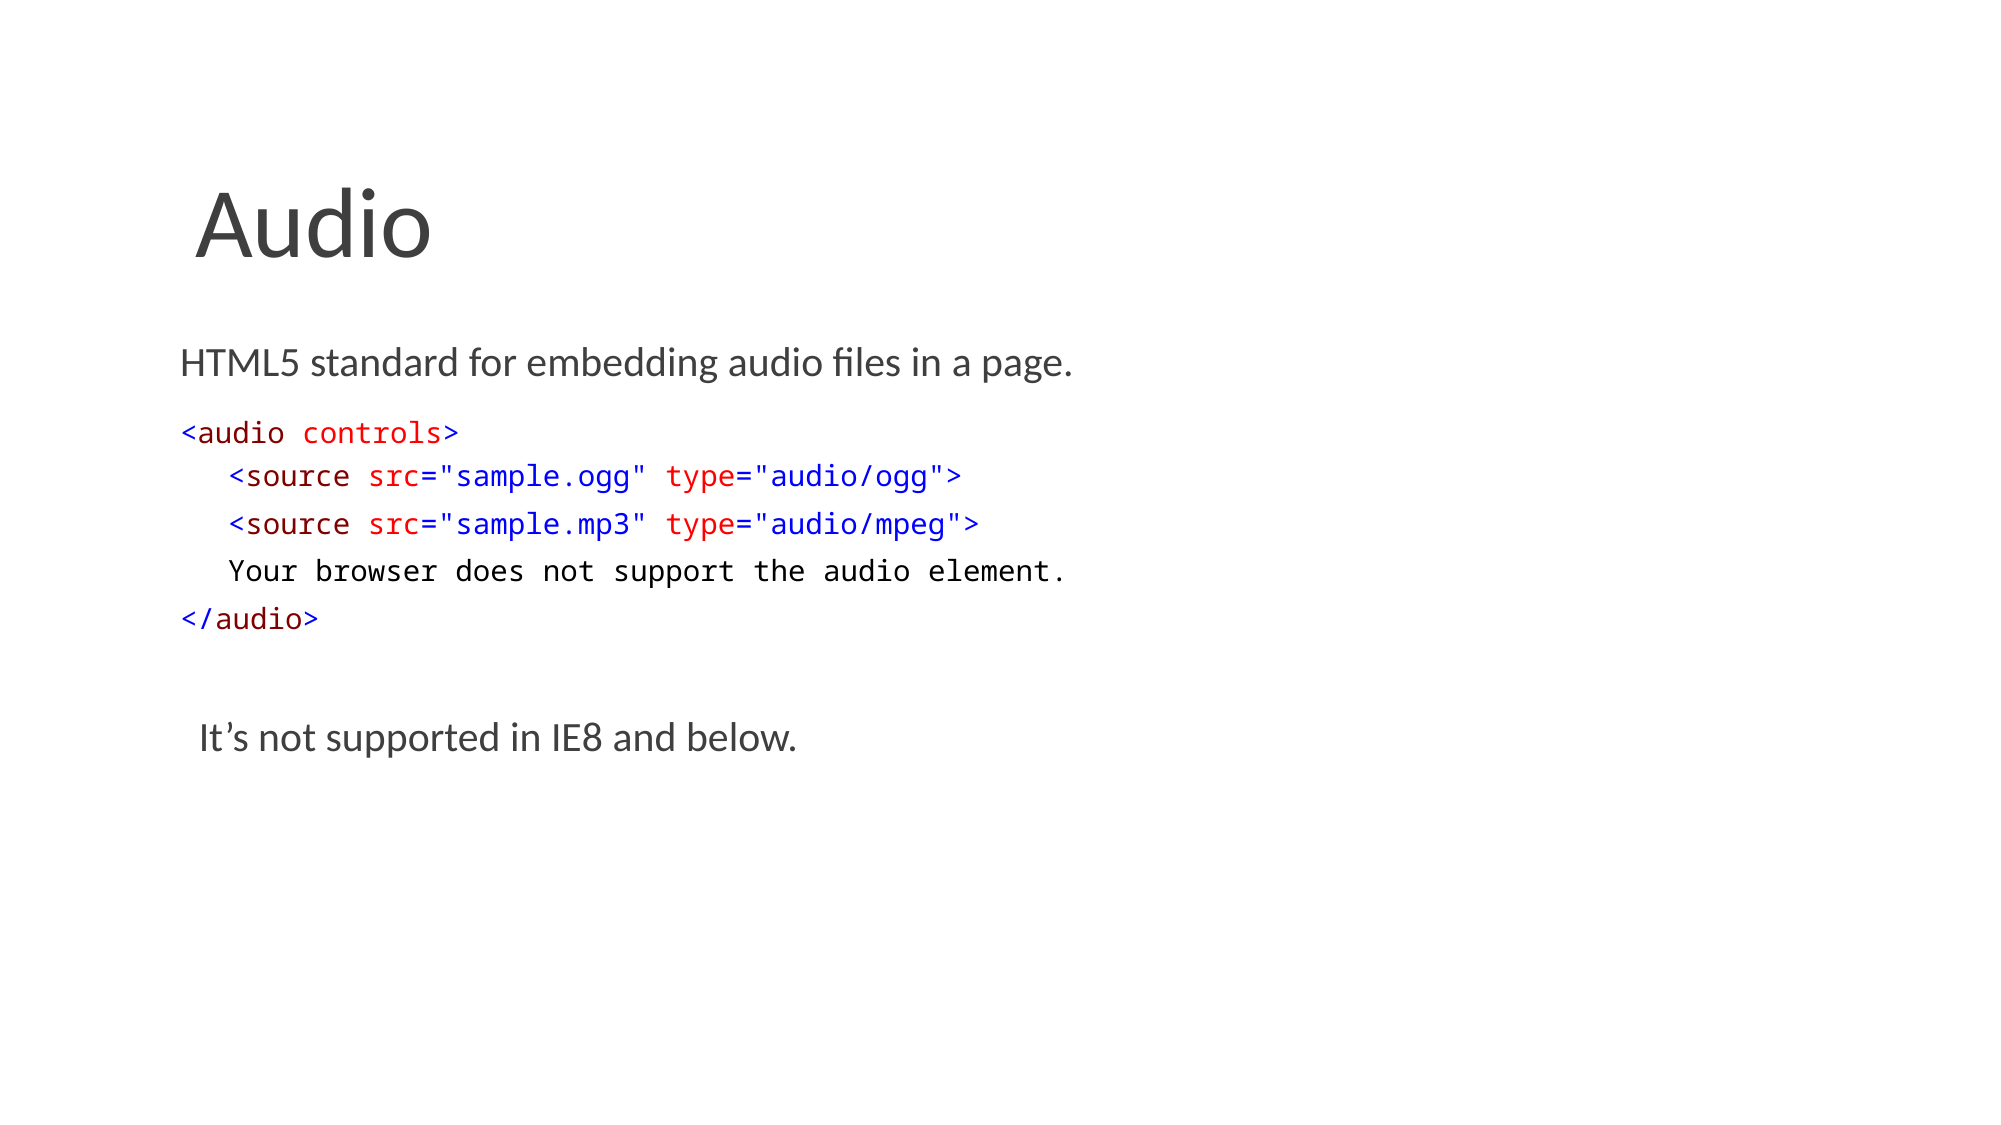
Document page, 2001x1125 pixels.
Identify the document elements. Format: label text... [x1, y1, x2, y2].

list HTML5 standard for embedding audio files in a page. <audio controls> <source src="sample.ogg" type="audio/ogg"> <source src="sample.mp3" type="audio/mpeg"> Your browser does not support the audio element. </audio> It’s not supported in IE8 and below. [180, 302, 1830, 963]
title Audio [180, 47, 1830, 285]
